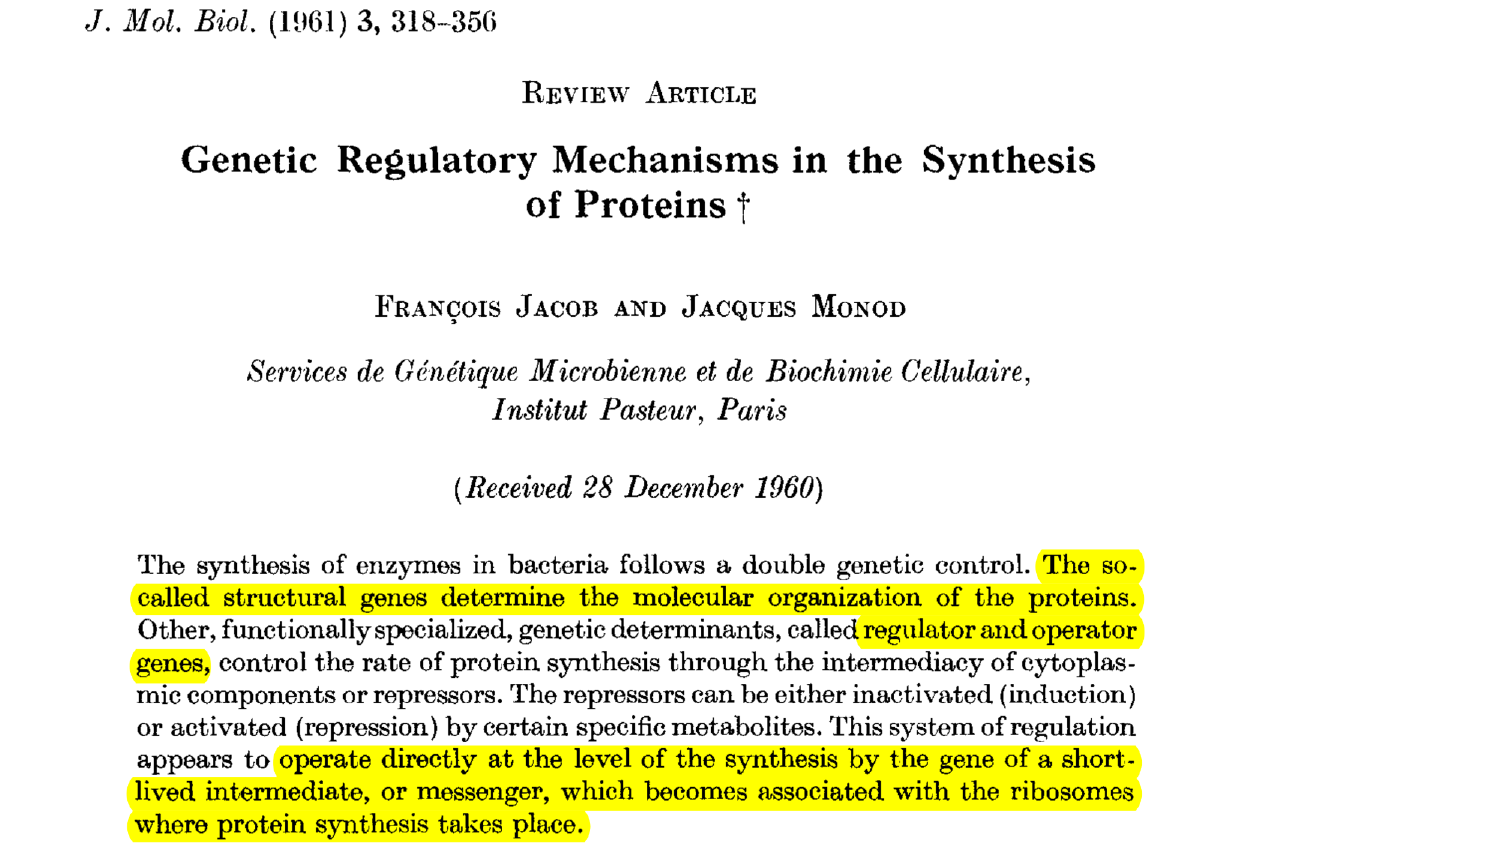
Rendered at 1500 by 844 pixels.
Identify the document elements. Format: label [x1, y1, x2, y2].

picture [76, 0, 1146, 844]
